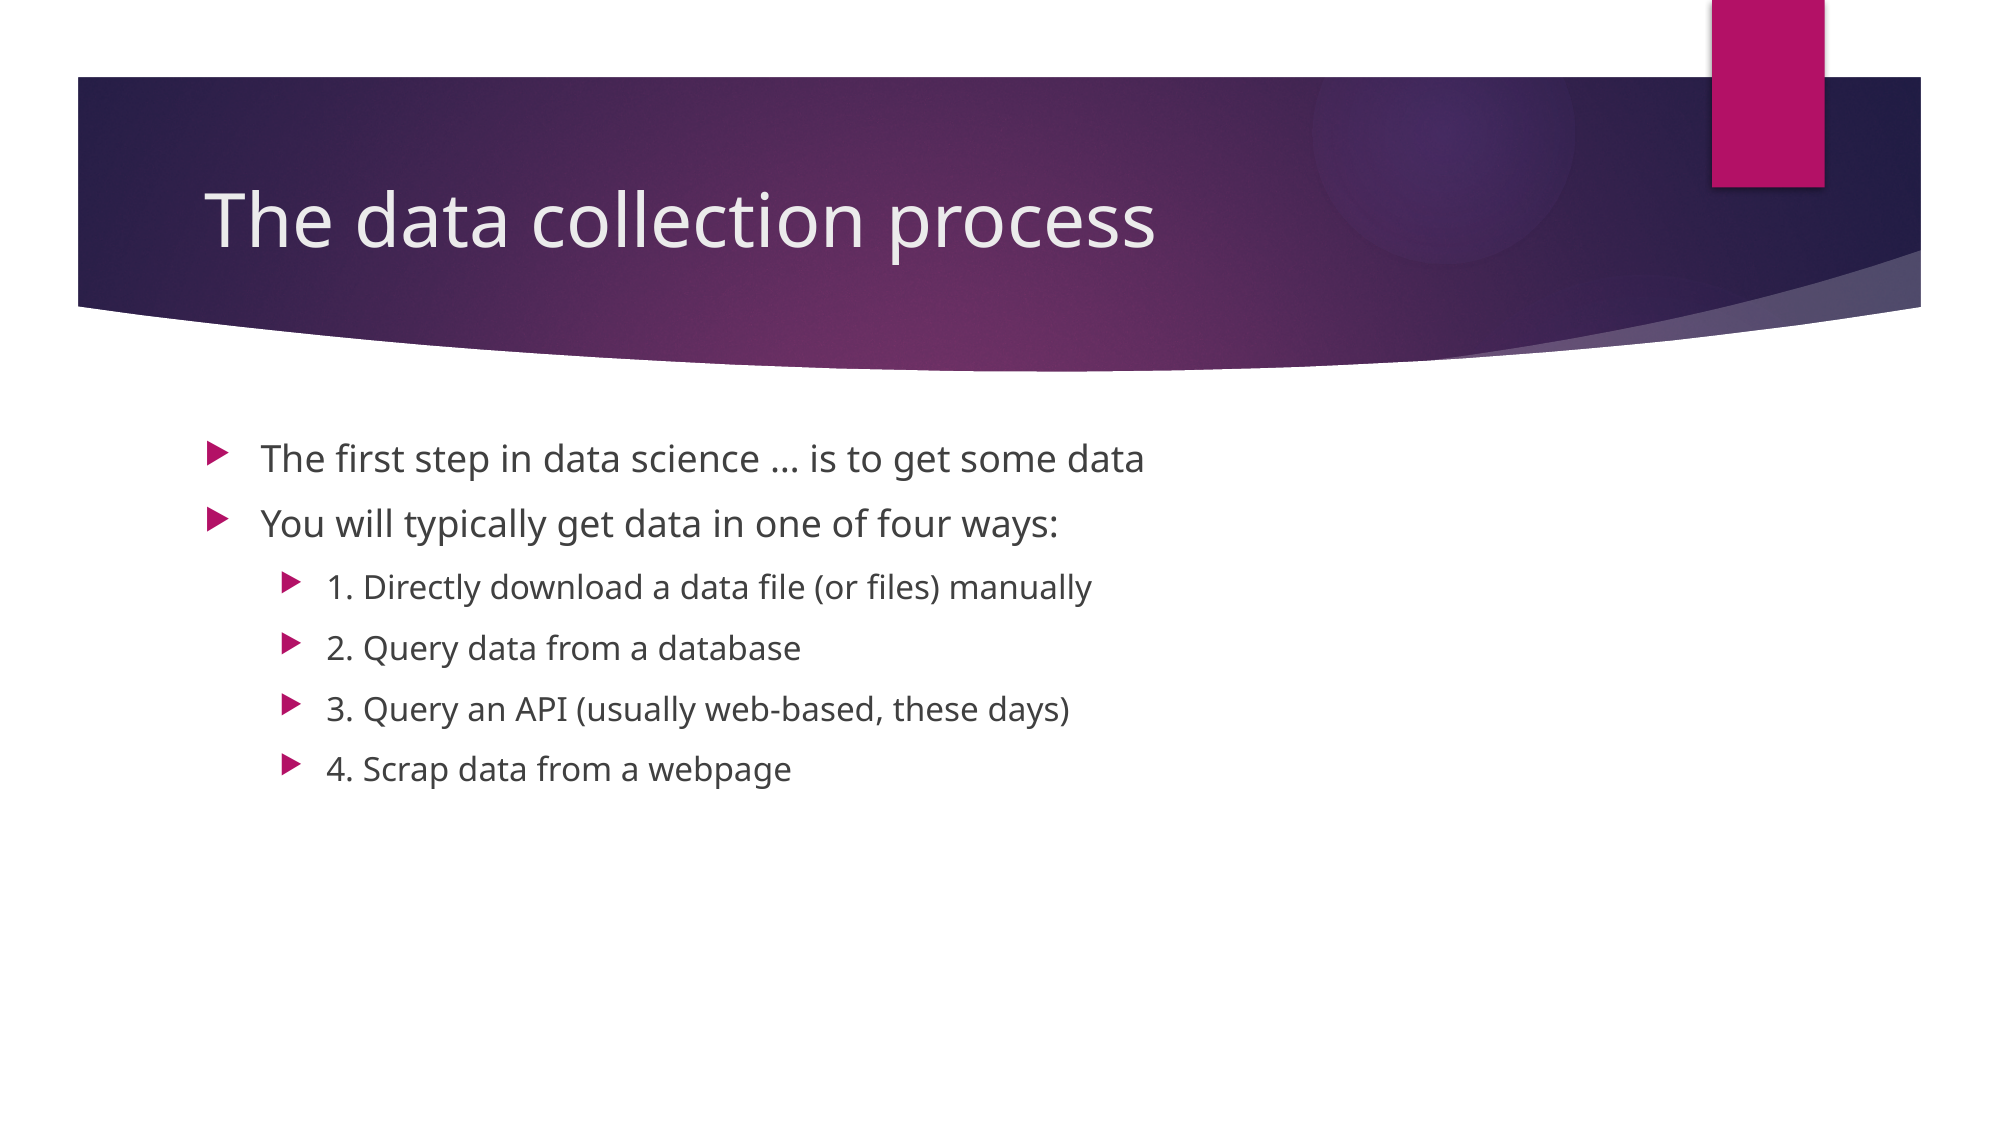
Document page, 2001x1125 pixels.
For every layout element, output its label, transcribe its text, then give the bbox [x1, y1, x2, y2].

list The first step in data science … is to get some data You will typically get data in one of four ways: 1. Directly download a data file (or files) manually 2. Query data from a database 3. Query an API (usually web-based, these days) 4. Scrap data from a webpage [189, 427, 1638, 988]
title The data collection process [189, 159, 1627, 276]
